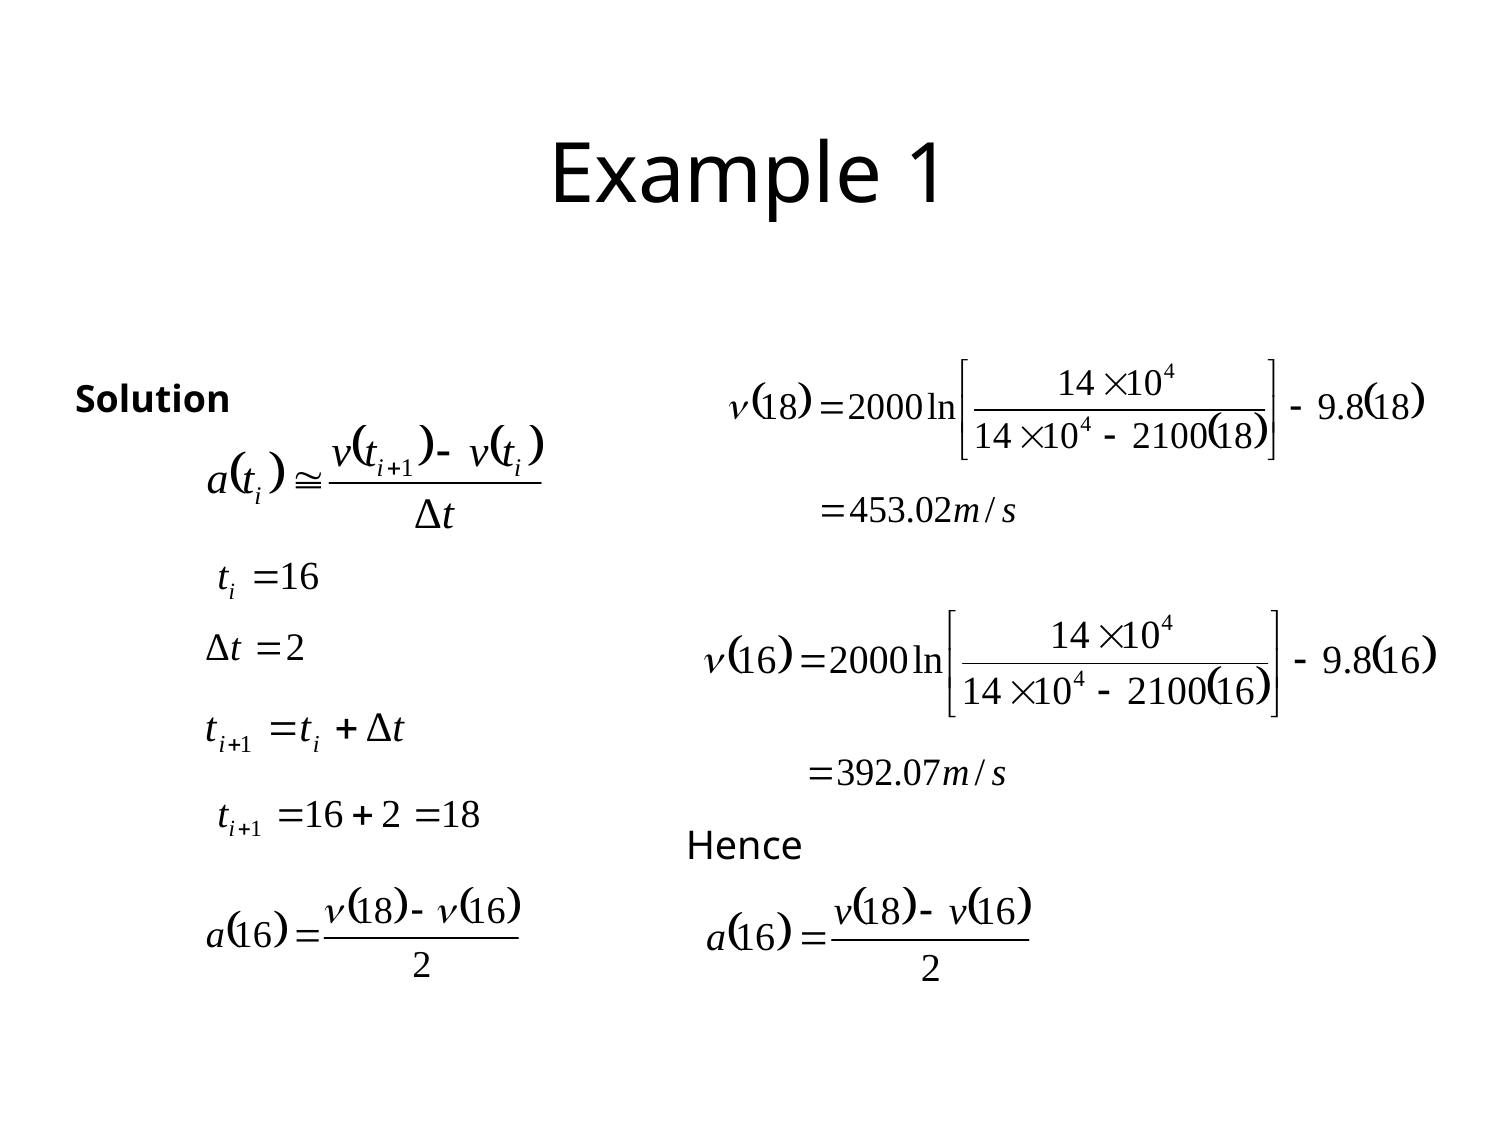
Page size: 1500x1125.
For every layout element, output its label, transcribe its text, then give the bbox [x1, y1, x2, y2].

text_box Hence [671, 812, 818, 875]
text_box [799, 749, 1013, 796]
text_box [212, 549, 326, 611]
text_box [212, 787, 488, 848]
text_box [724, 349, 1426, 470]
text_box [199, 624, 313, 671]
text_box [699, 887, 1038, 991]
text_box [699, 599, 1438, 727]
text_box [199, 424, 551, 538]
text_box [199, 887, 526, 986]
text_box Solution [74, 375, 231, 421]
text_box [199, 699, 413, 763]
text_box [812, 487, 1026, 532]
title Example 1 [75, 75, 1425, 263]
